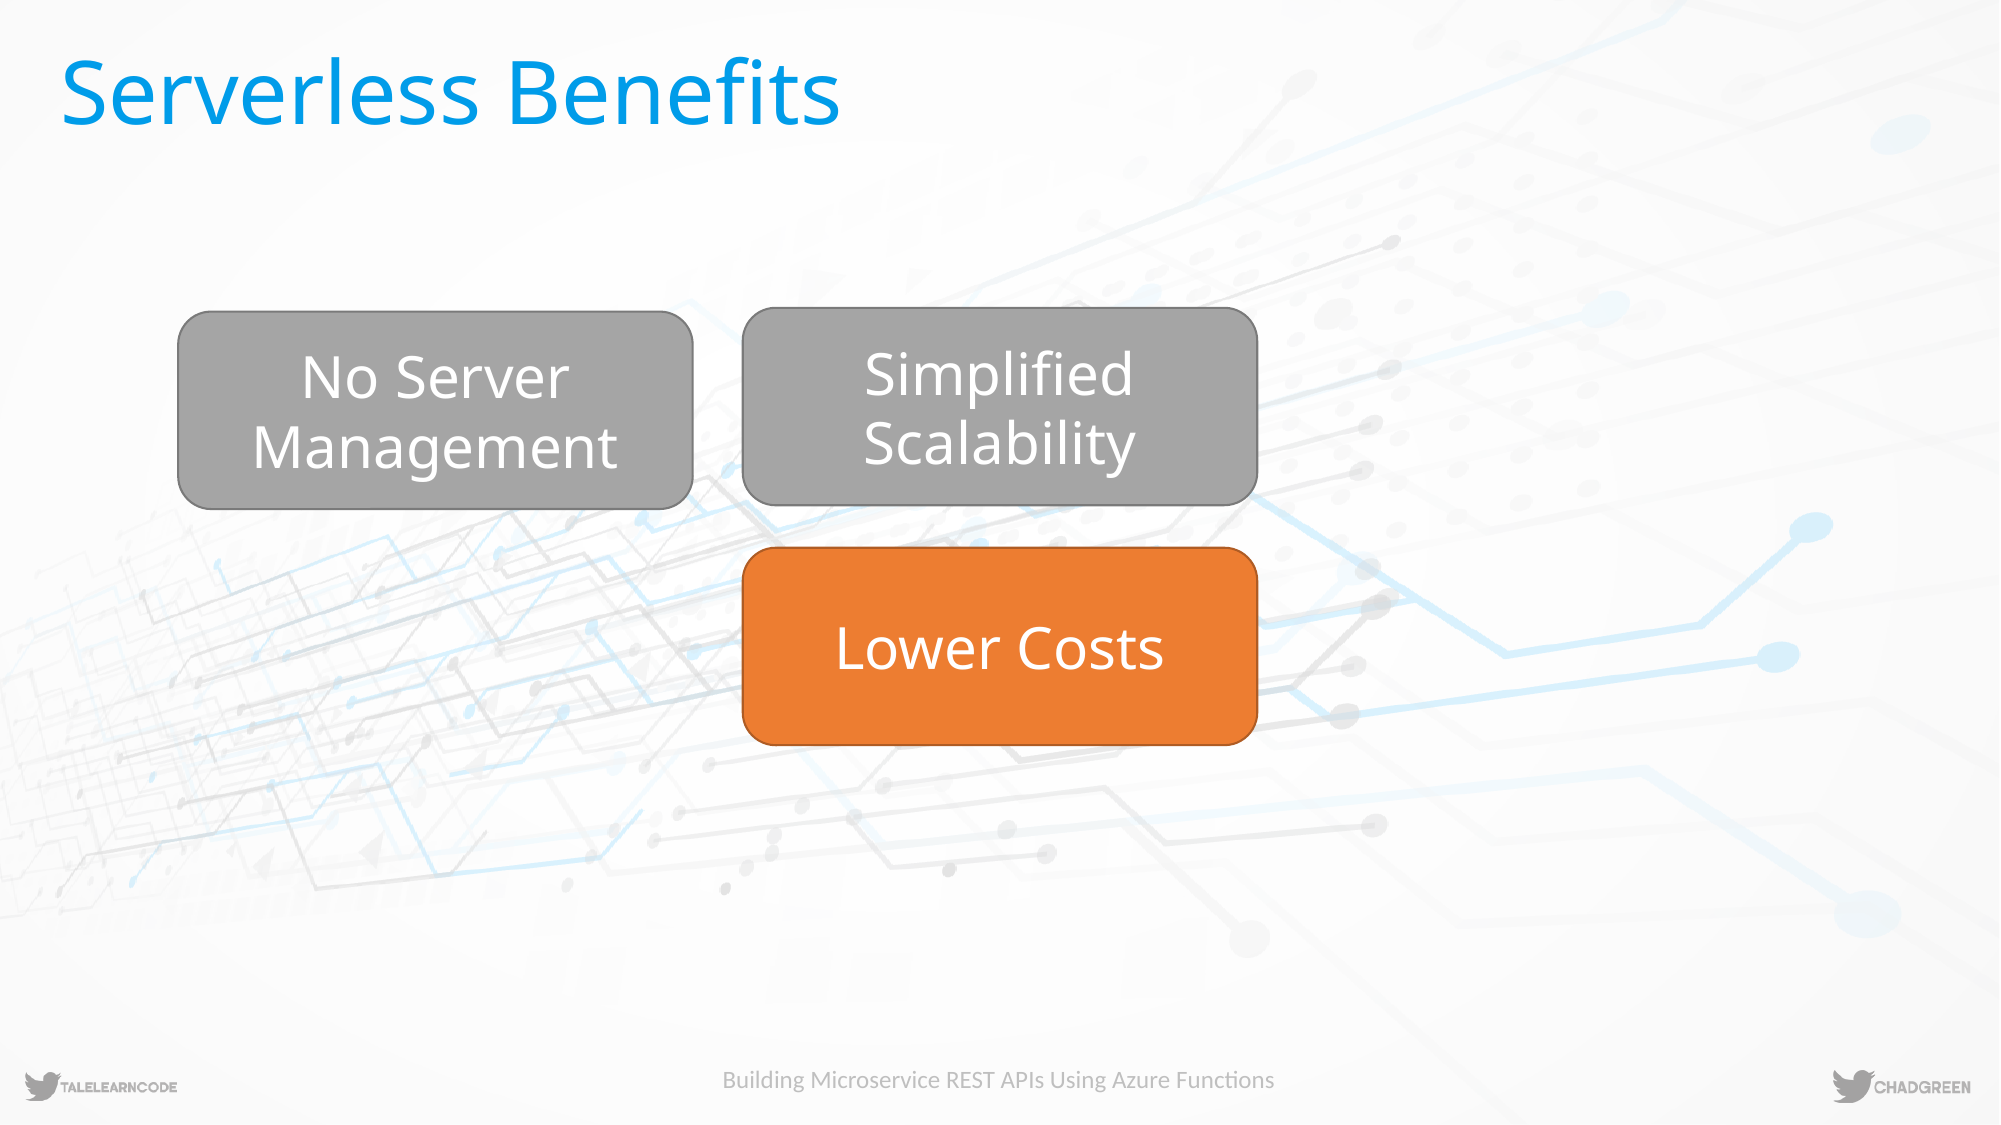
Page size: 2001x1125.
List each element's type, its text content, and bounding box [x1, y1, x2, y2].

text_box No Server Management [177, 310, 694, 511]
text_box Lower Costs [741, 546, 1259, 747]
text_box Simplified Scalability [741, 306, 1259, 507]
title Serverless Benefits [45, 40, 1952, 152]
